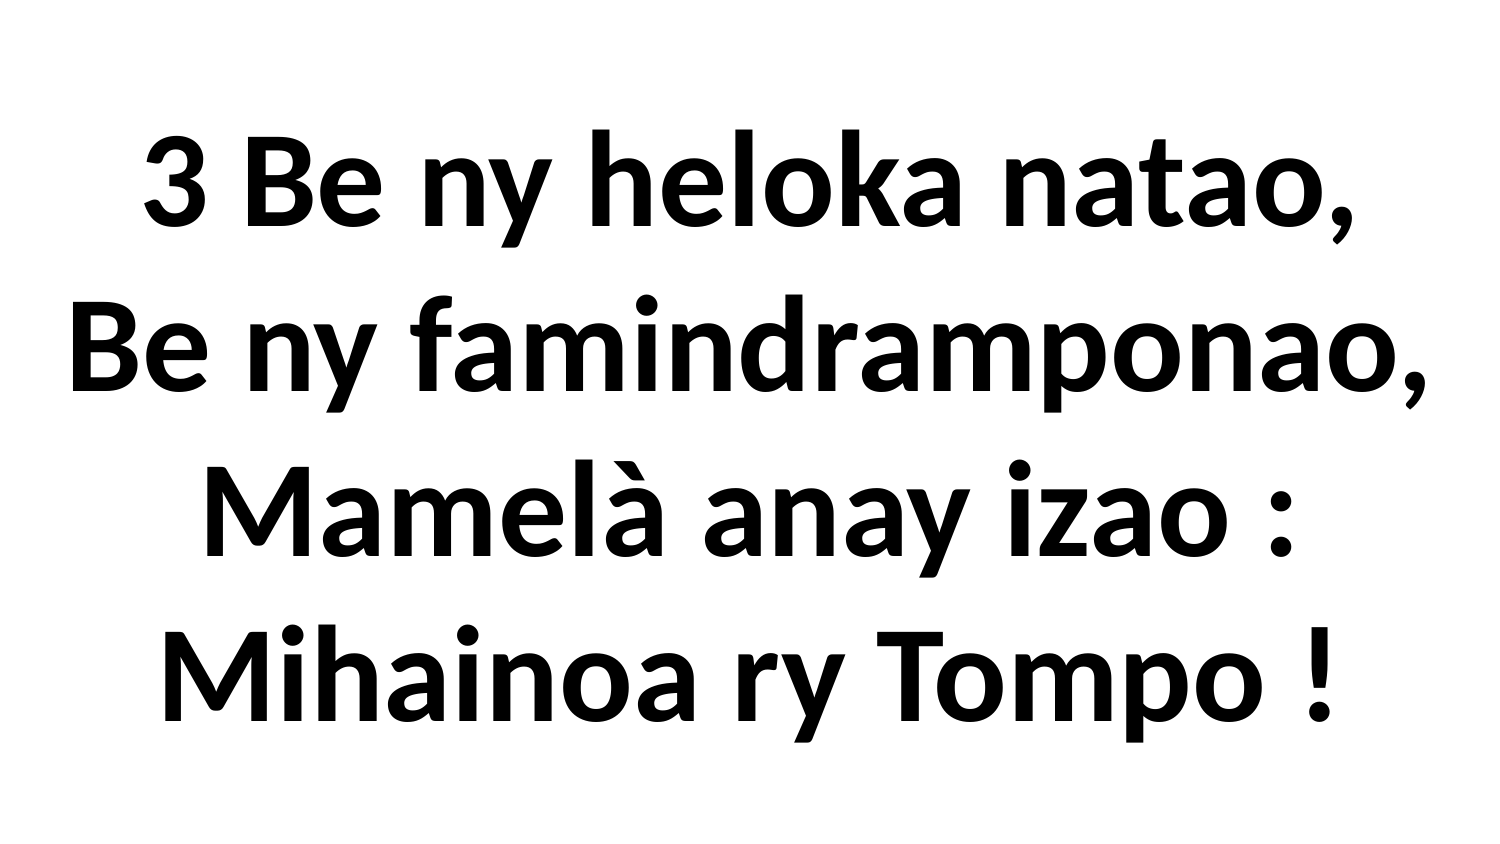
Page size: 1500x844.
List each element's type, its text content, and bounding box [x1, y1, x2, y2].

title 3 Be ny heloka natao, Be ny famindramponao, Mamelà anay izao : Mihainoa ry Tompo ! [0, 321, 1500, 517]
